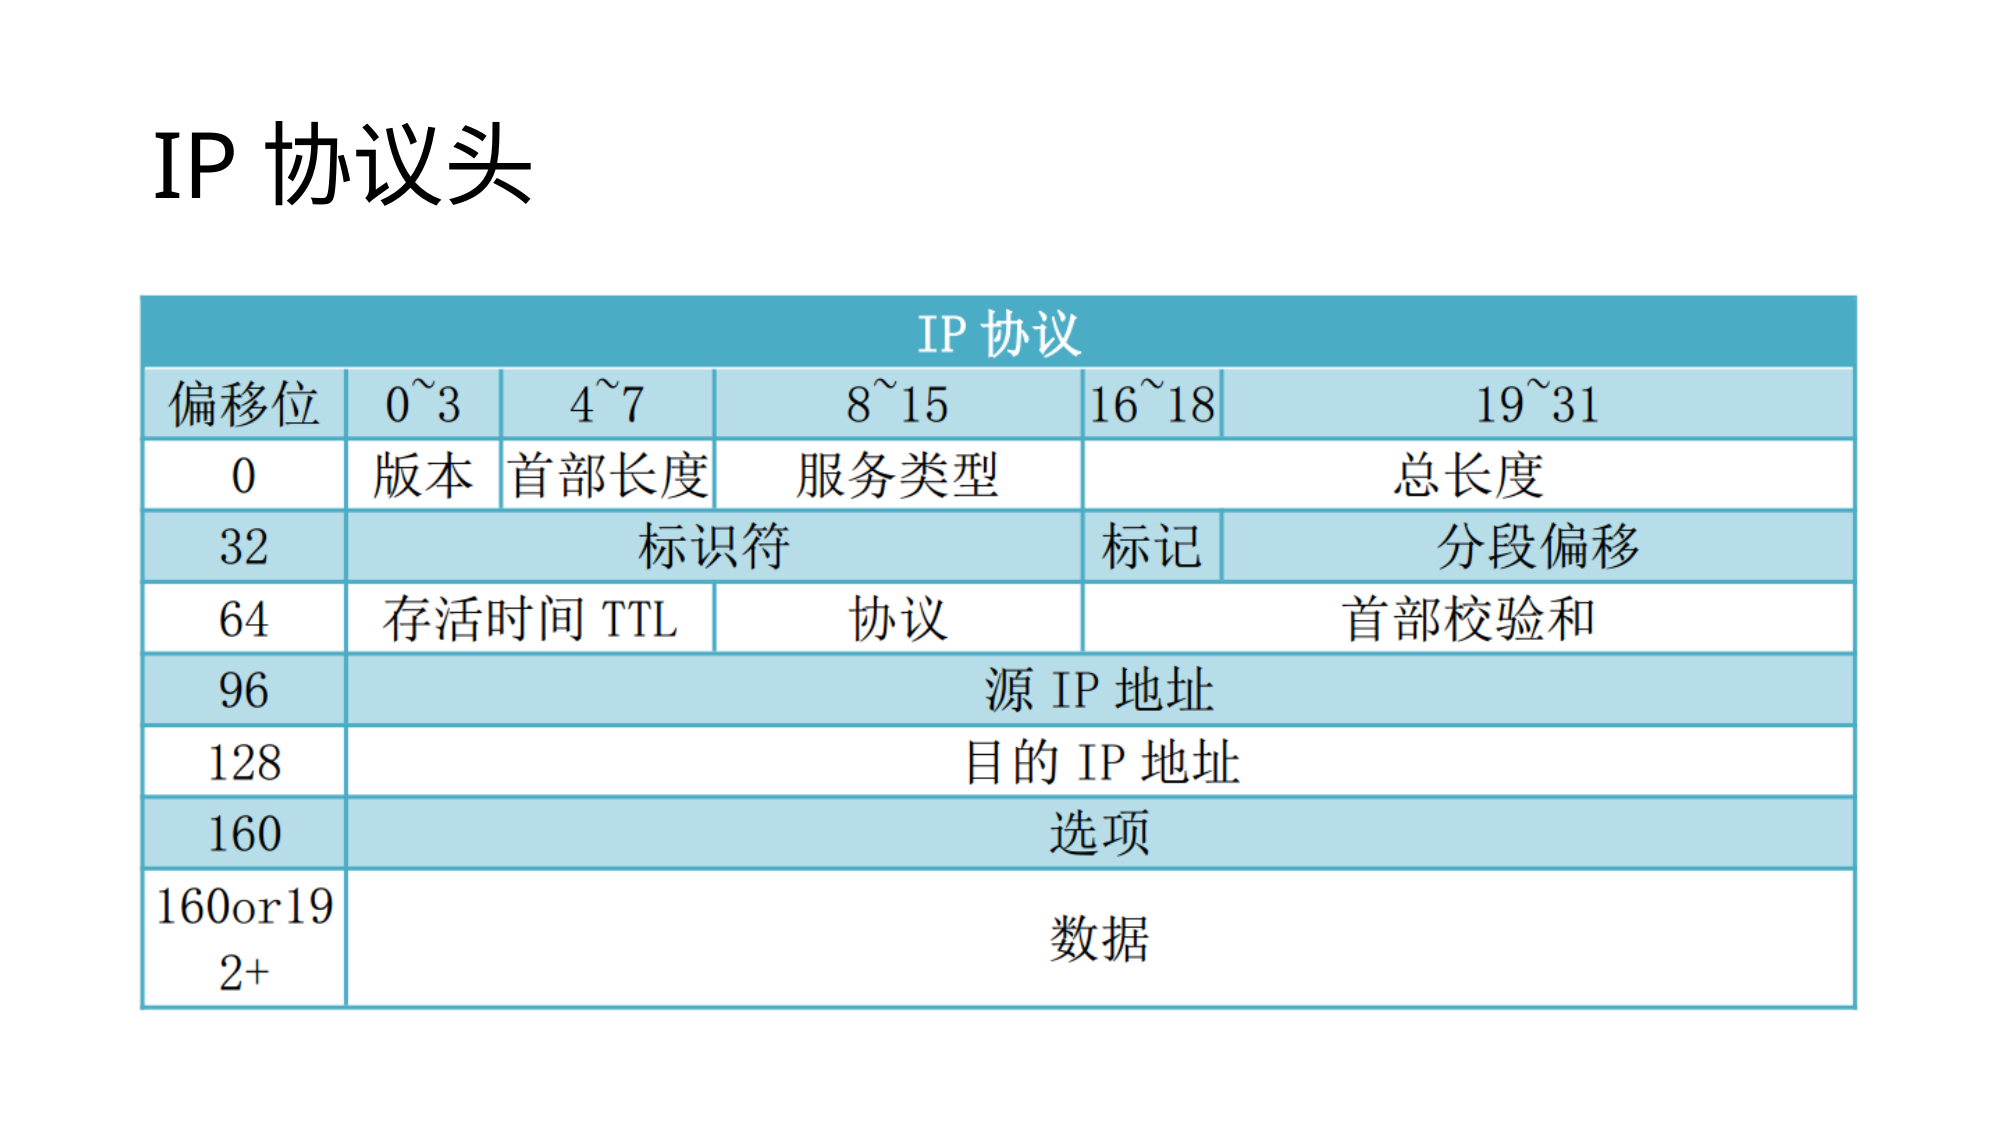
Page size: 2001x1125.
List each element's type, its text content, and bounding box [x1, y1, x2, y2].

title IP协议头 [137, 59, 1863, 278]
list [137, 293, 1863, 1020]
